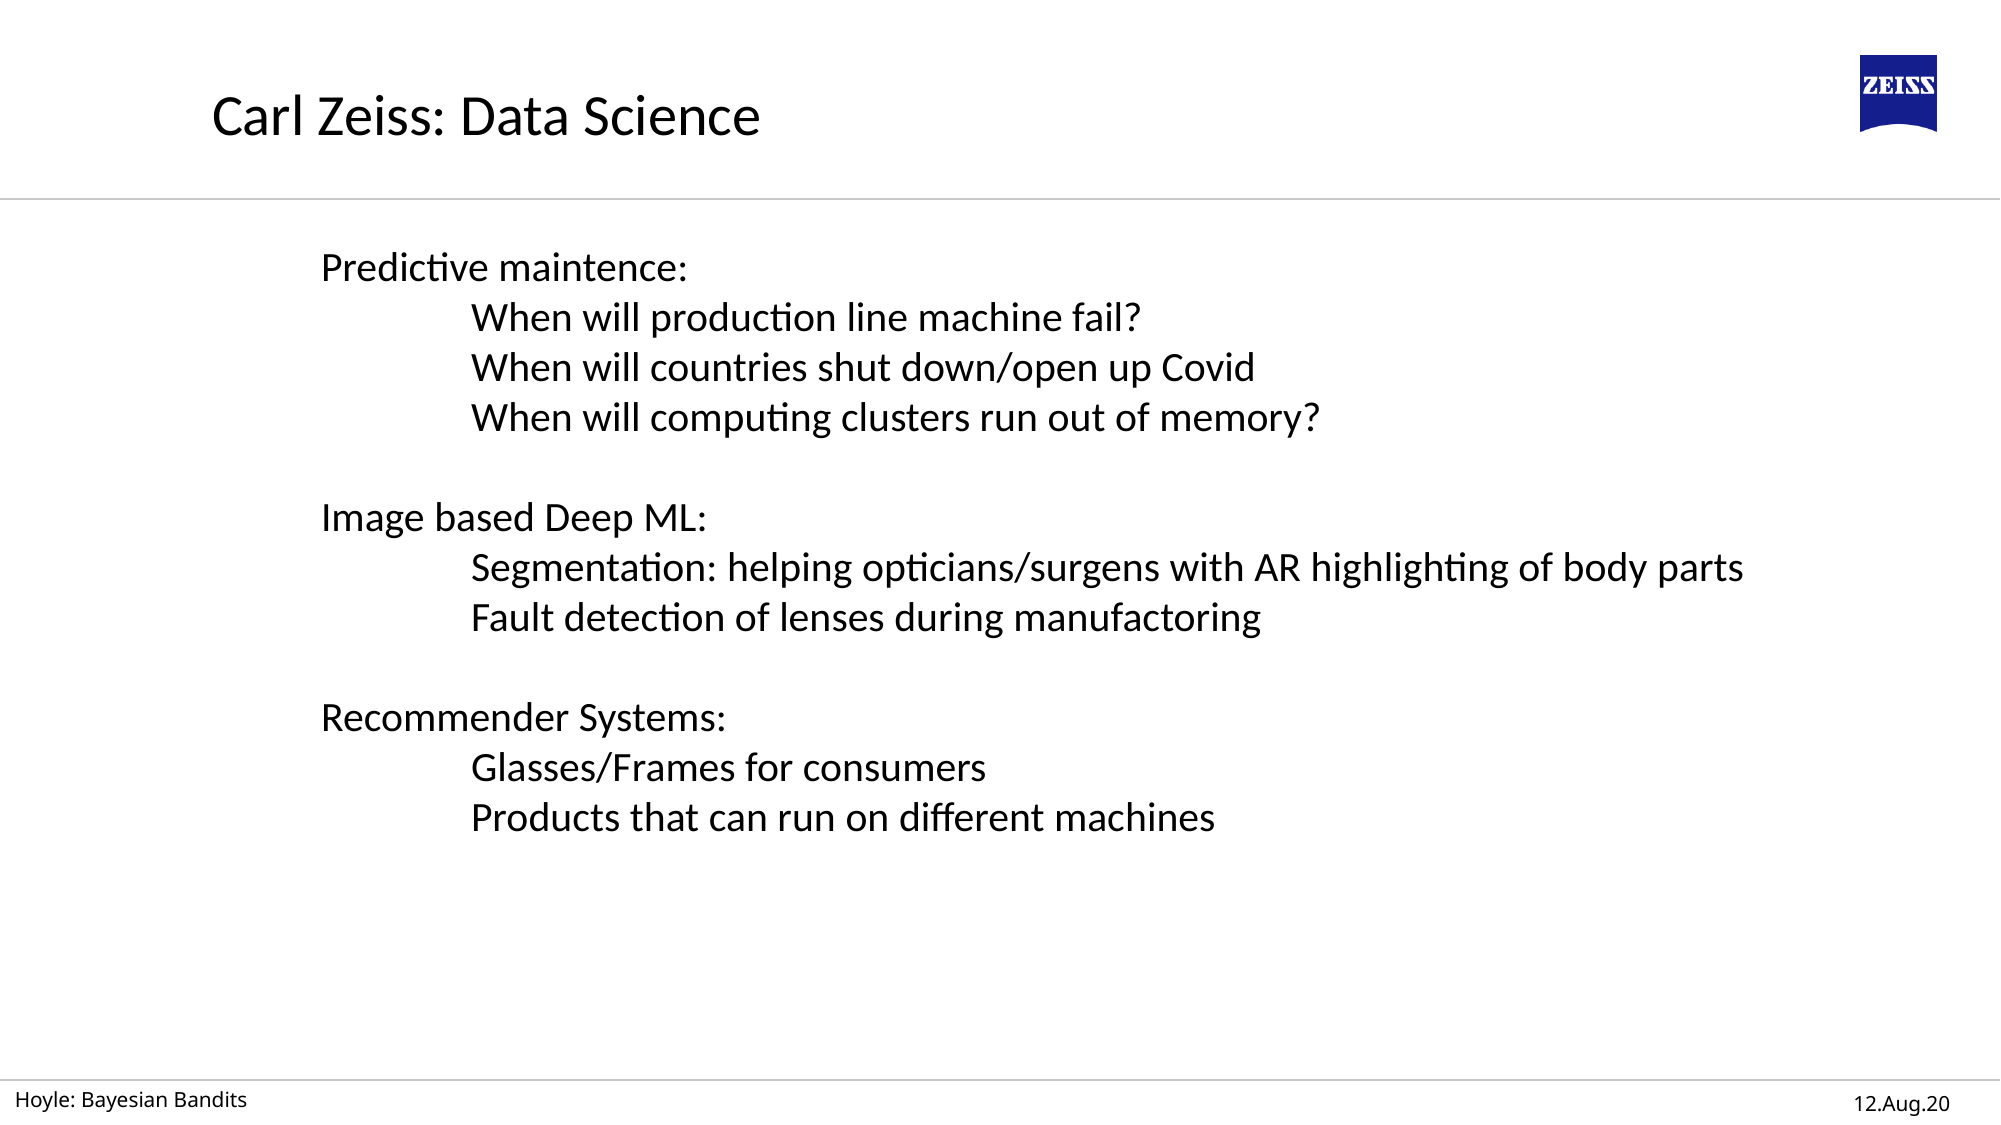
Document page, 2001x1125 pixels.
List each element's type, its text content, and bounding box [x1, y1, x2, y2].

picture [1860, 55, 1937, 132]
text_box Predictive maintence: When will production line machine fail? When will countries shut down/open up Covid When will computing clusters run out of memory? Image based Deep ML: Segmentation: helping opticians/surgens with AR highlighting of body parts Fault detection of lenses during manufactoring Recommender Systems: Glasses/Frames for consumers Products that can run on different machines [306, 232, 1840, 848]
text_box 12.Aug.20 [1838, 1082, 2000, 1125]
text_box Hoyle: Bayesian Bandits [0, 1080, 675, 1125]
text_box Carl Zeiss: Data Science [197, 70, 1055, 155]
